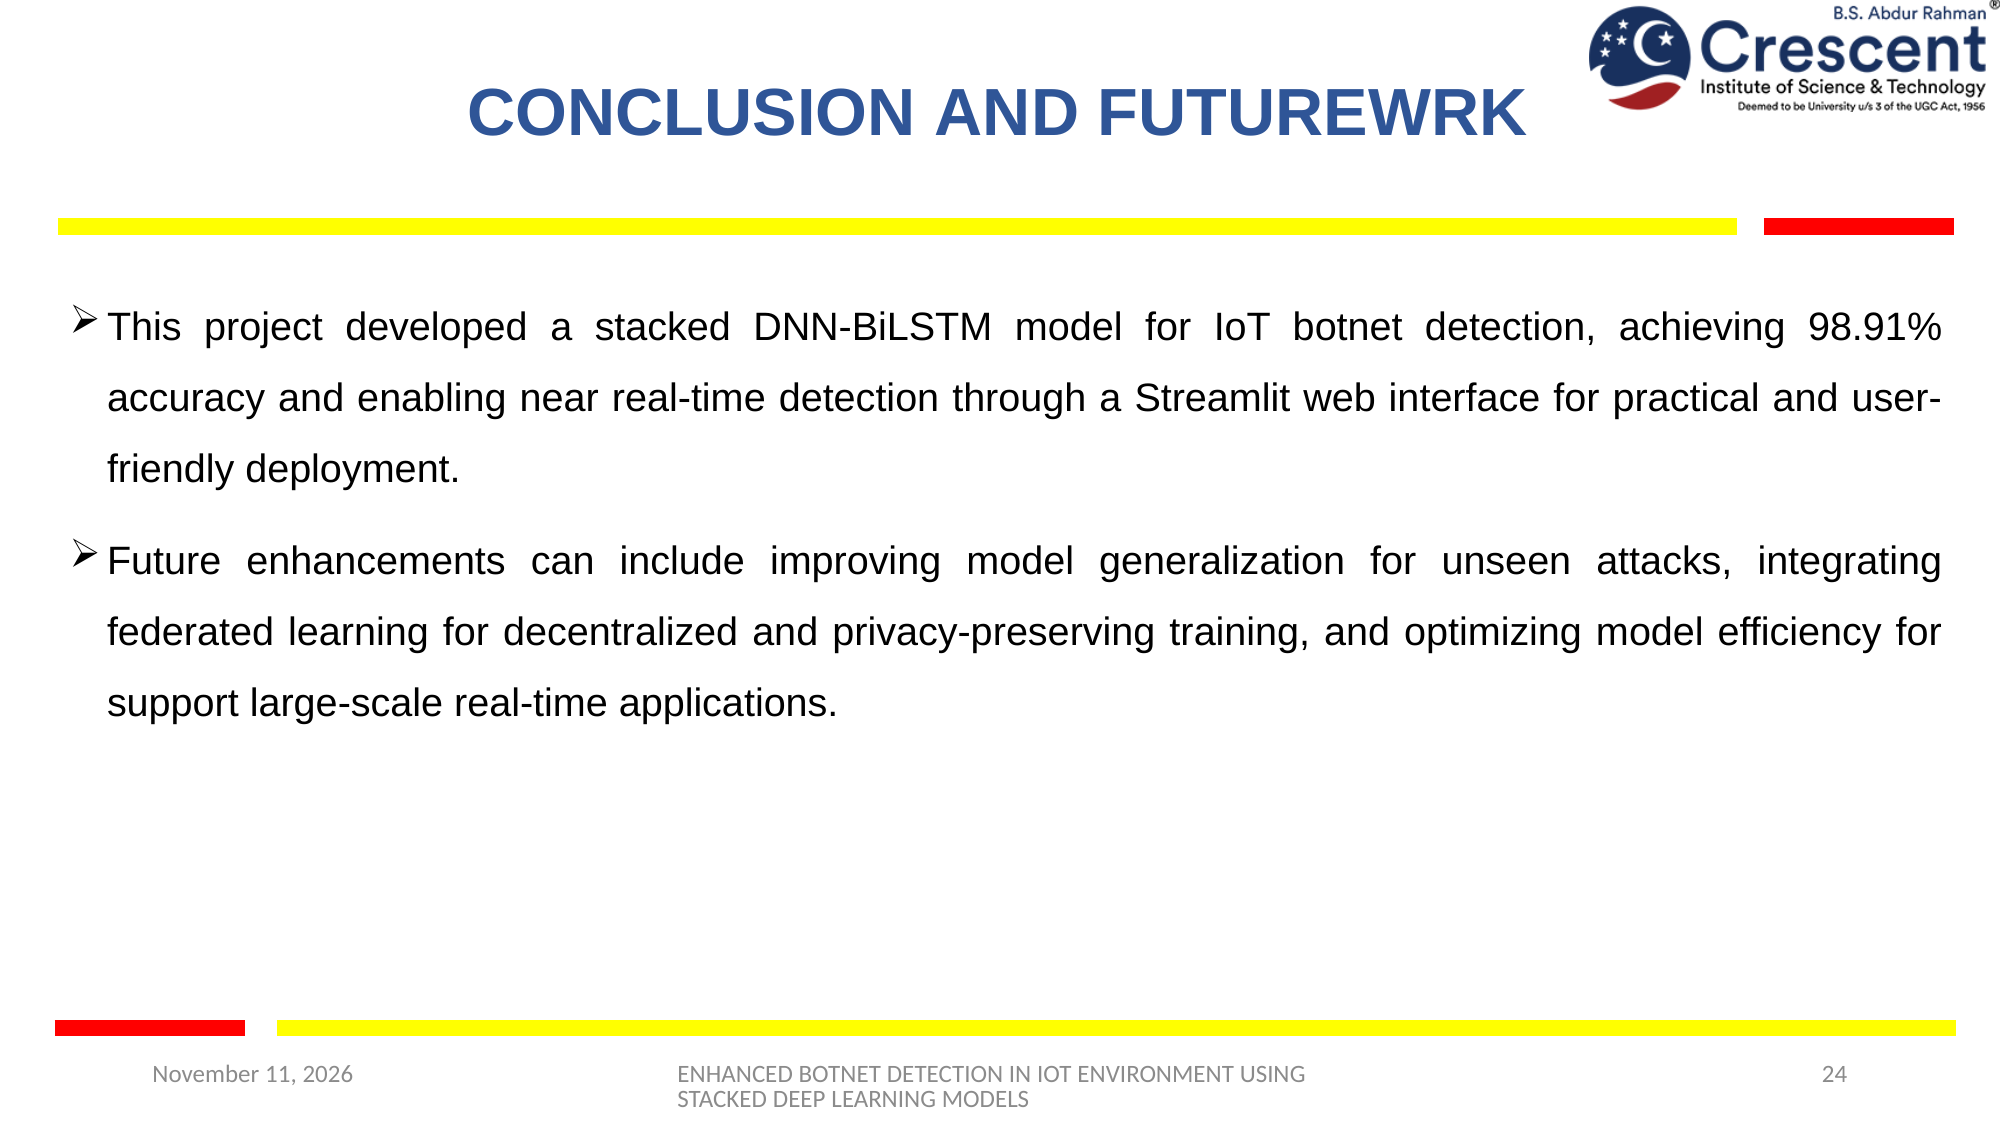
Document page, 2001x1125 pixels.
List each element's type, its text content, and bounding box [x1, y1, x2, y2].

list This project developed a stacked DNN-BiLSTM model for IoT botnet detection, achieving 98.91% accuracy and enabling near real-time detection through a Streamlit web interface for practical and user-friendly deployment. Future enhancements can include improving model generalization for unseen attacks, integrating federated learning for decentralized and privacy-preserving training, and optimizing model efficiency for support large-scale real-time applications. [54, 269, 1960, 1003]
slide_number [137, 1042, 588, 1103]
title CONCLUSION AND FUTUREWRK [54, 45, 1960, 183]
footer ENHANCED BOTNET DETECTION IN IOT ENVIRONMENT USING STACKED DEEP LEARNING MODELS [662, 1042, 1338, 1103]
slide_number 24 [1412, 1042, 1863, 1103]
picture [1589, 0, 2000, 112]
